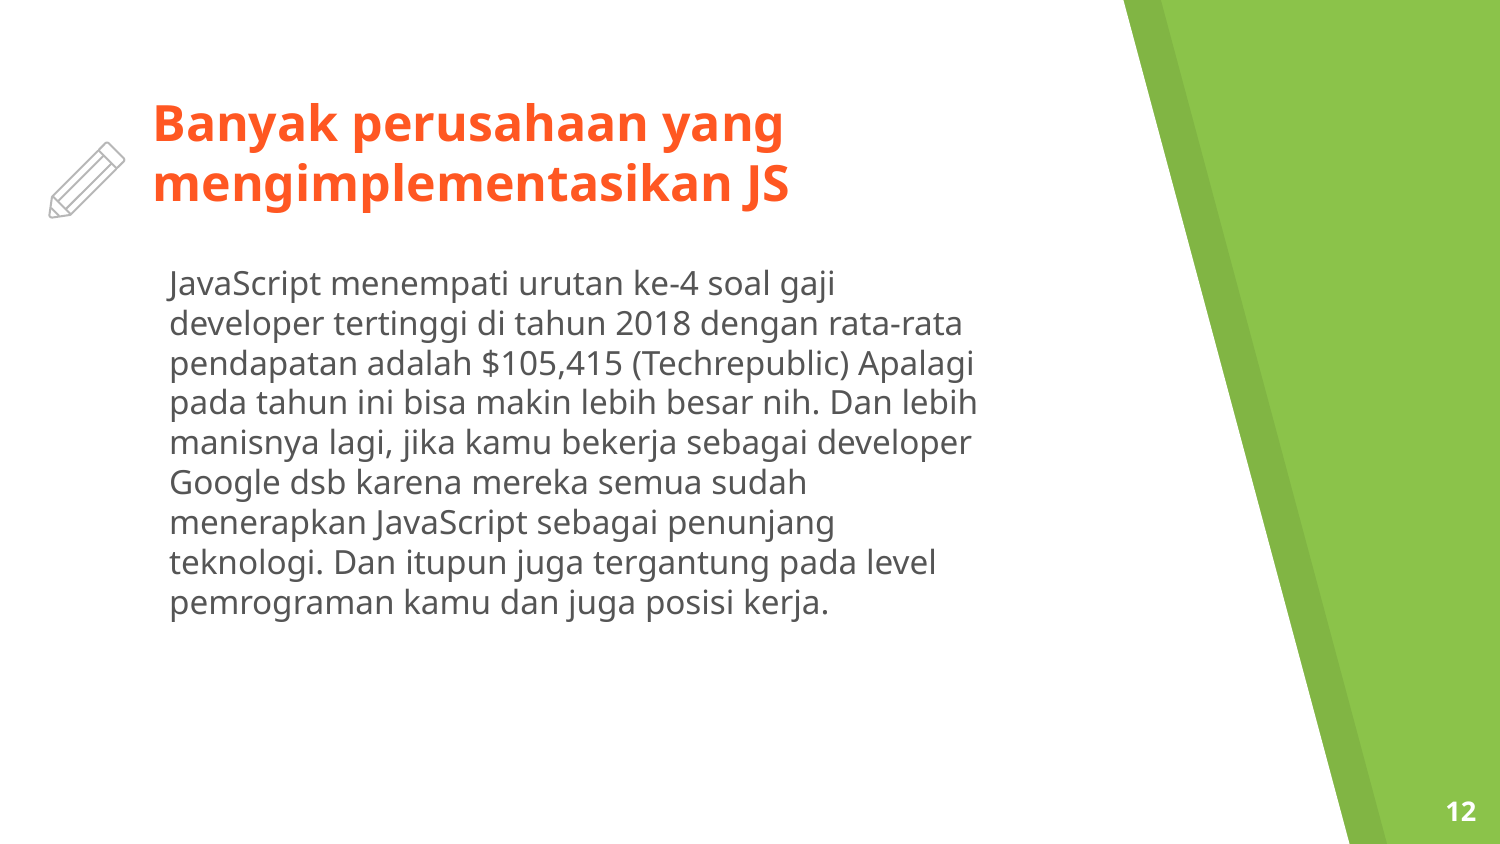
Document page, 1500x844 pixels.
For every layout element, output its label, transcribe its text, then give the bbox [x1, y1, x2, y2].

title Banyak perusahaan yang mengimplementasikan JS [137, 146, 1011, 227]
list JavaScript menempati urutan ke-4 soal gaji developer tertinggi di tahun 2018 dengan rata-rata pendapatan adalah $105,415 (Techrepublic) Apalagi pada tahun ini bisa makin lebih besar nih. Dan lebih manisnya lagi, jika kamu bekerja sebagai developer Google dsb karena mereka semua sudah menerapkan JavaScript sebagai penunjang teknologi. Dan itupun juga tergantung pada level pemrograman kamu dan juga posisi kerja. [137, 246, 1011, 617]
slide_number 12 [1401, 779, 1492, 844]
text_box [49, 142, 125, 218]
